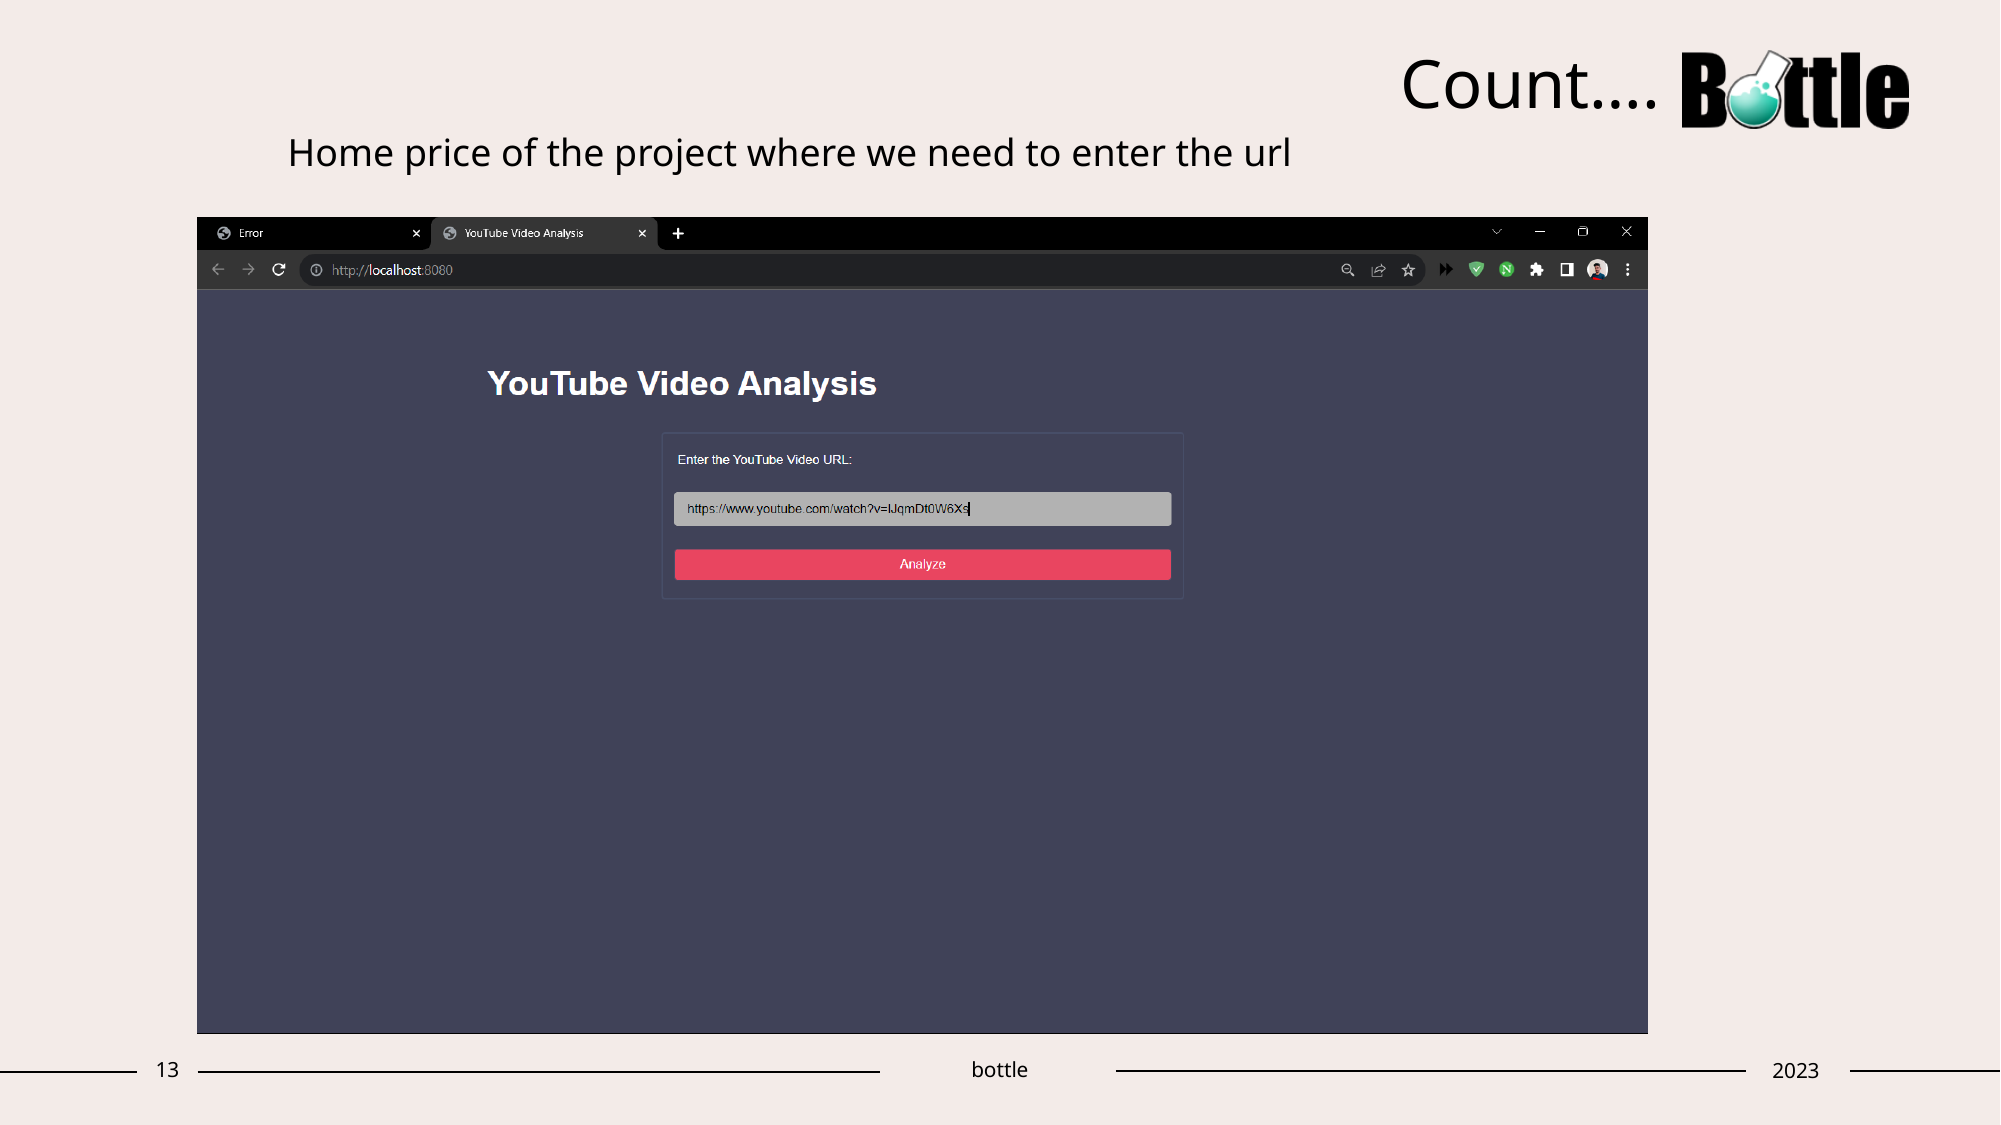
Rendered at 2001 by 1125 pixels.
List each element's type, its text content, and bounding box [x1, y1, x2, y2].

slide_number 2023 [1743, 1050, 1849, 1091]
title Count…. [1248, 34, 1813, 201]
footer bottle [879, 1050, 1120, 1091]
text_box Home price of the project where we need to enter the url [273, 121, 1332, 182]
picture [1682, 50, 1909, 129]
picture [197, 217, 1648, 1034]
slide_number 13 [137, 1050, 198, 1091]
